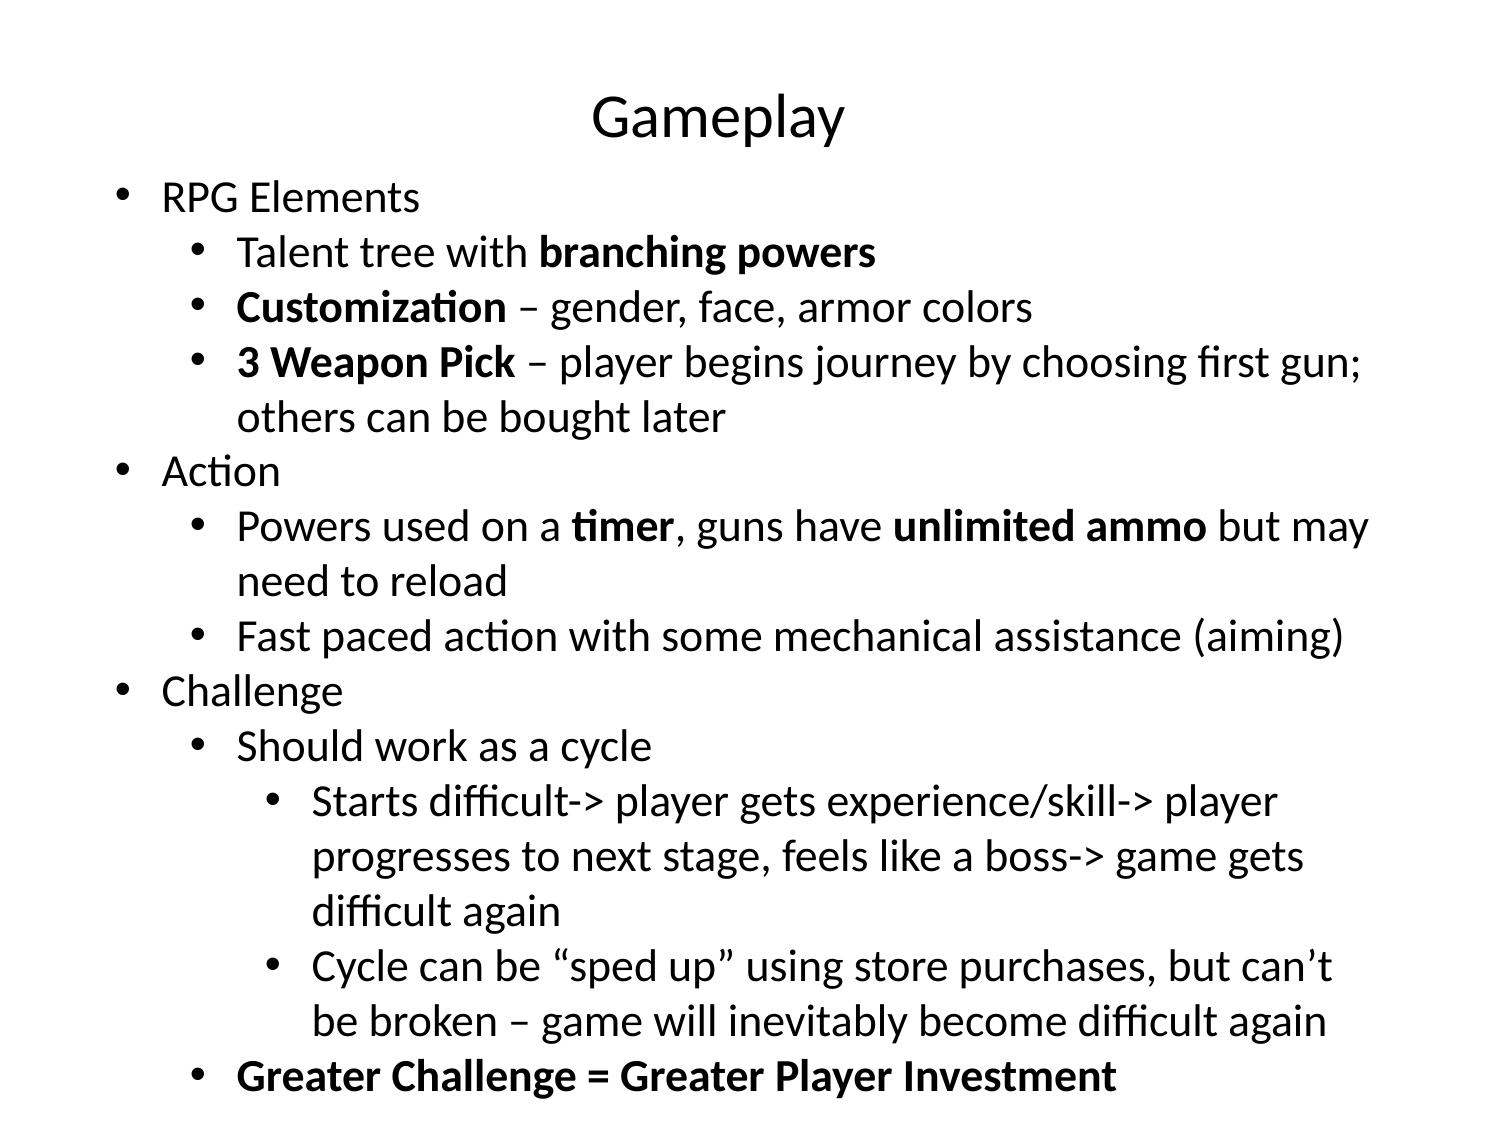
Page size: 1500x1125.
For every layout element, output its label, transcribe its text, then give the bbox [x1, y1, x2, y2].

text_box Gameplay [576, 67, 861, 158]
text_box RPG Elements Talent tree with branching powers Customization – gender, face, armor colors 3 Weapon Pick – player begins journey by choosing first gun; others can be bought later Action Powers used on a timer, guns have unlimited ammo but may need to reload Fast paced action with some mechanical assistance (aiming) Challenge Should work as a cycle Starts difficult-> player gets experience/skill-> player progresses to next stage, feels like a boss-> game gets difficult again Cycle can be “sped up” using store purchases, but can’t be broken – game will inevitably become difficult again Greater Challenge = Greater Player Investment [99, 158, 1400, 1109]
